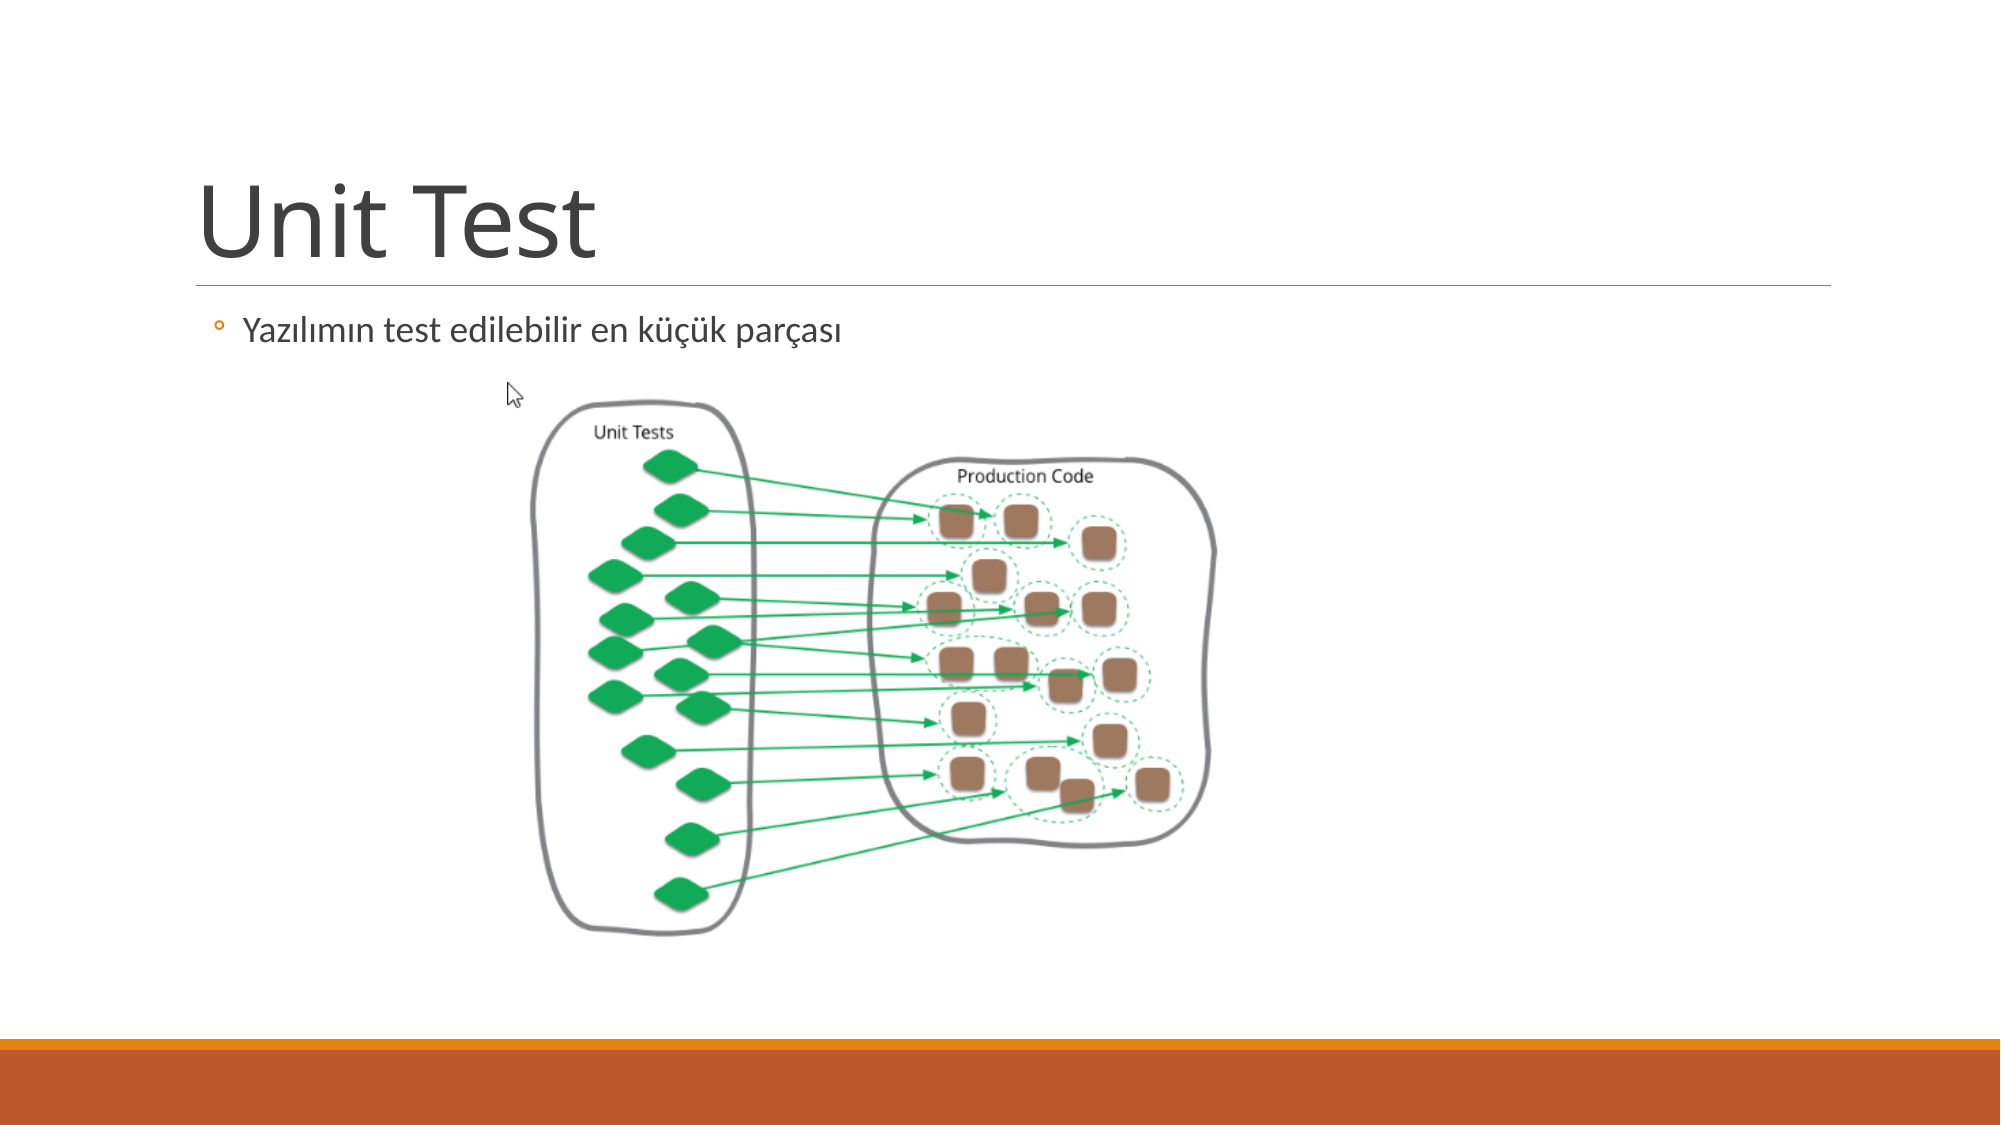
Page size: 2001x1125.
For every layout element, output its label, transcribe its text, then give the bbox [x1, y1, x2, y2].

picture [506, 382, 1325, 964]
title Unit Test [180, 47, 1830, 285]
list Yazılımın test edilebilir en küçük parçası [180, 302, 1830, 963]
